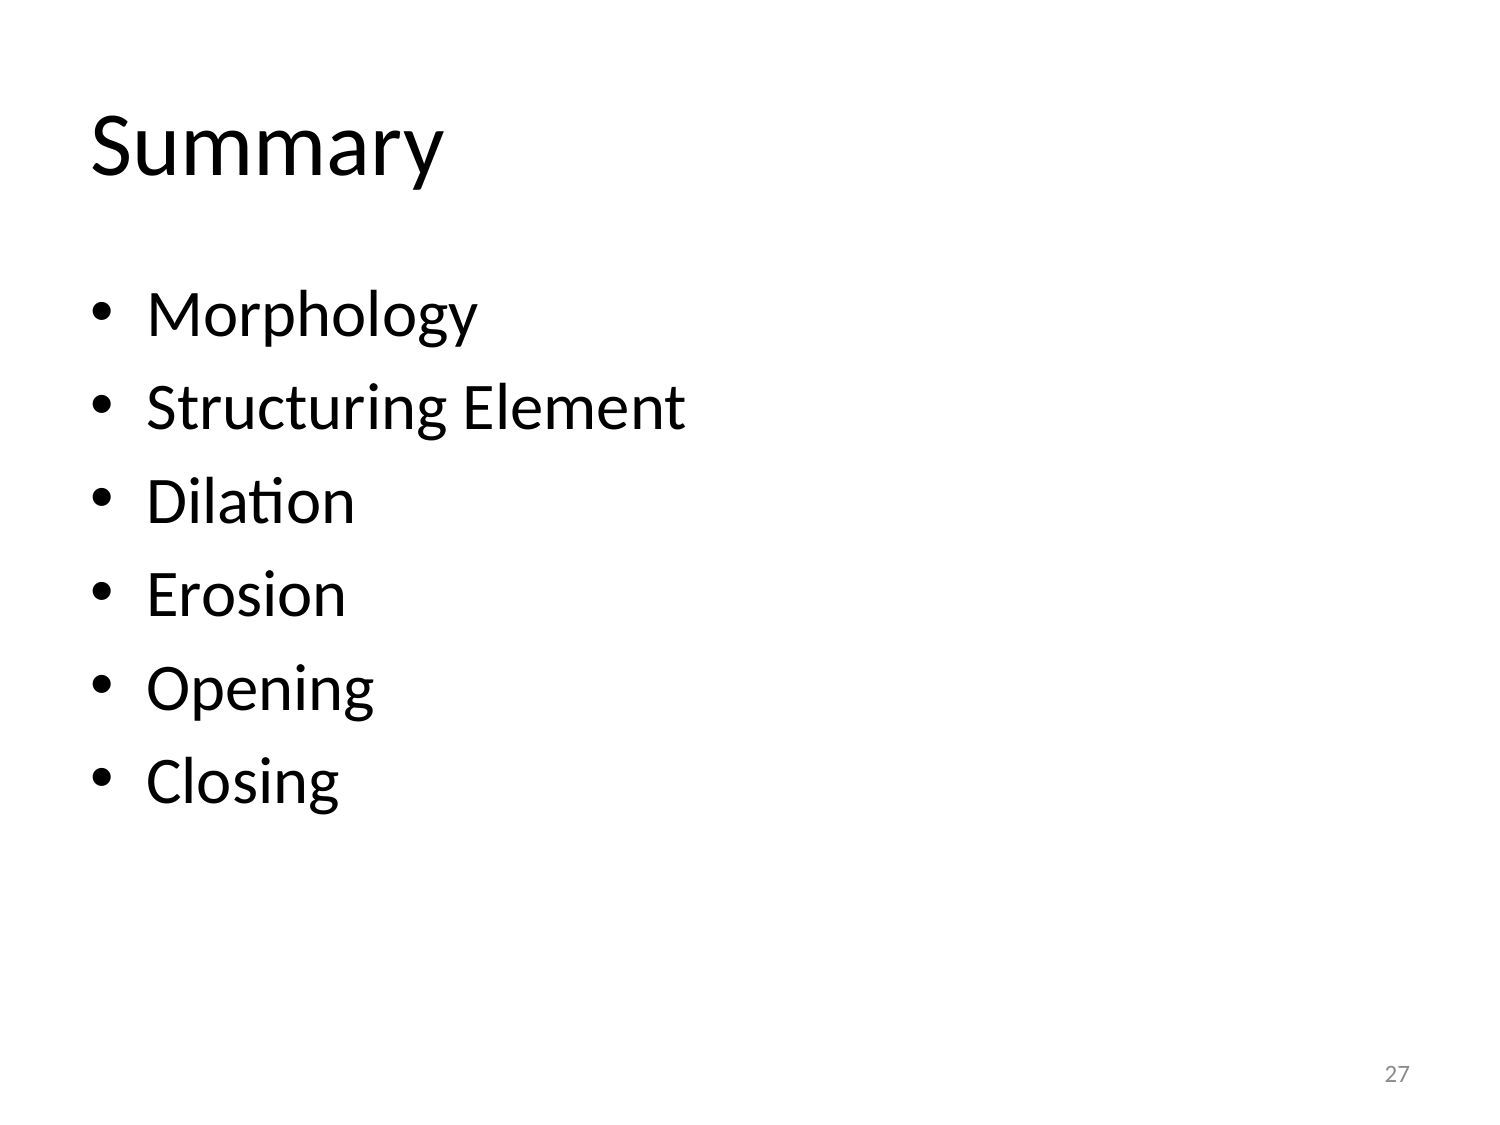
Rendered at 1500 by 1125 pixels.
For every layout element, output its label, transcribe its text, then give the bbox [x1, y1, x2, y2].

list Morphology Structuring Element Dilation Erosion Opening Closing [75, 262, 1425, 1005]
slide_number 27 [1074, 1042, 1425, 1103]
title Summary [75, 45, 1425, 233]
